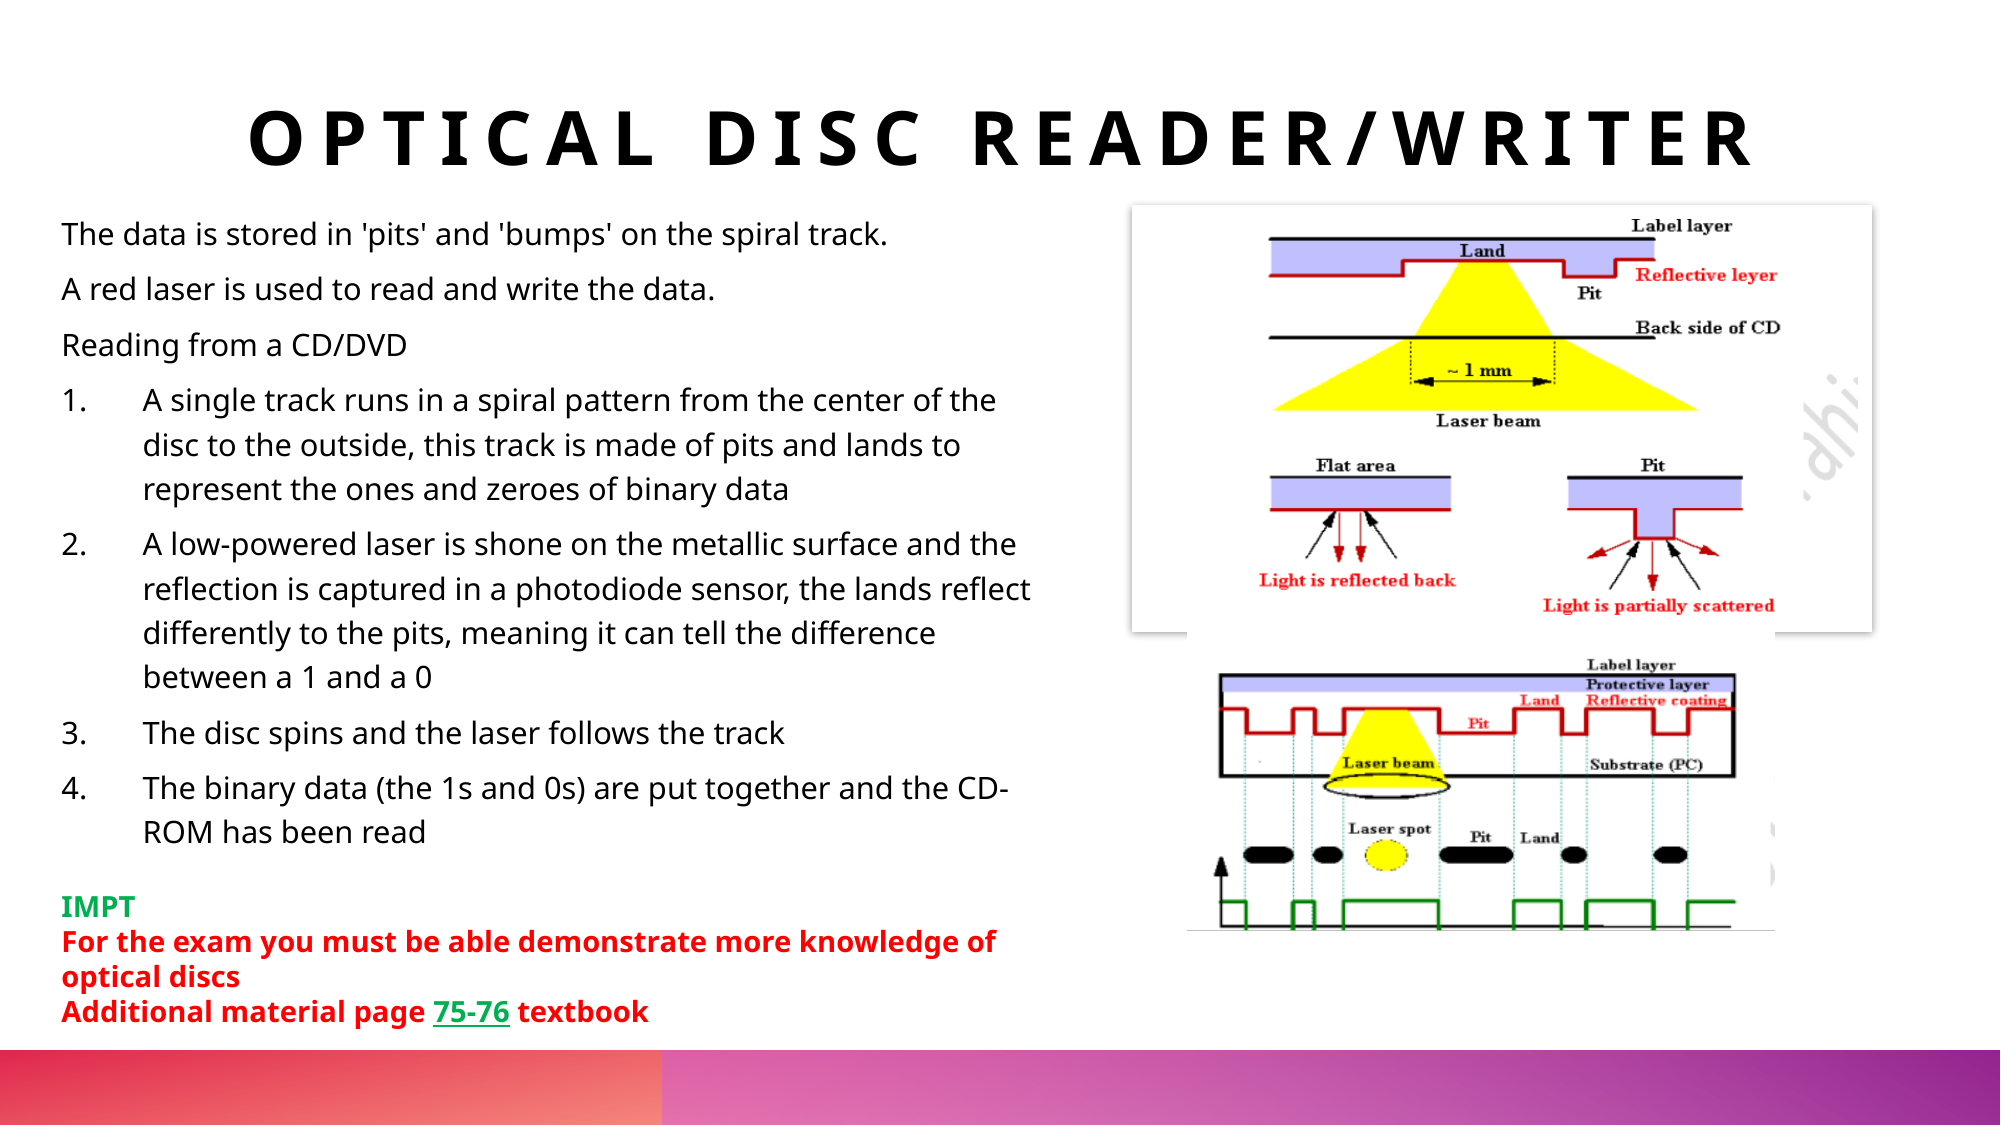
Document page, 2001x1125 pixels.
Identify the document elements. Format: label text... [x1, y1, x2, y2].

picture [1187, 628, 1775, 932]
list The data is stored in 'pits' and 'bumps' on the spiral track. A red laser is used to read and write the data. Reading from a CD/DVD A single track runs in a spiral pattern from the center of the disc to the outside, this track is made of pits and lands to represent the ones and zeroes of binary data A low-powered laser is shone on the metallic surface and the reflection is captured in a photodiode sensor, the lands reflect differently to the pits, meaning it can tell the difference between a 1 and a 0 The disc spins and the laser follows the track The binary data (the 1s and 0s) are put together and the CD-ROM has been read [61, 207, 1059, 851]
title Optical Disc reader/Writer [159, 77, 1840, 181]
text_box IMPT For the exam you must be able demonstrate more knowledge of optical discs Additional material page 75-76 textbook [61, 875, 1017, 1029]
picture [1146, 219, 1858, 617]
